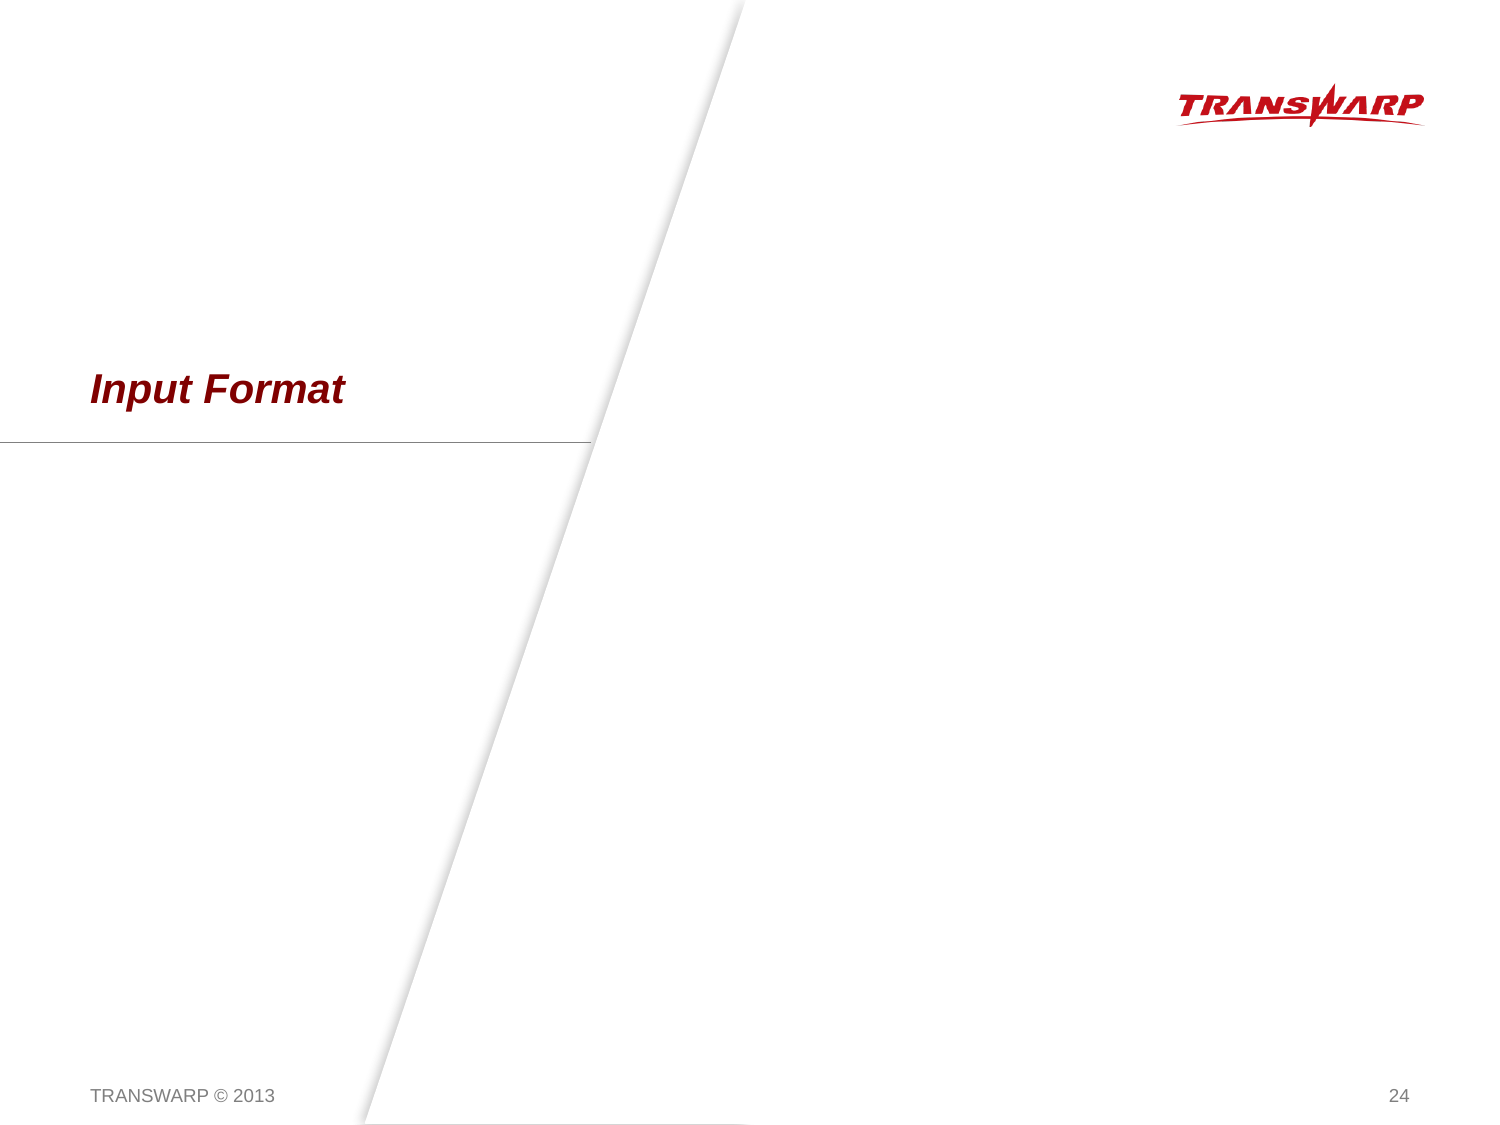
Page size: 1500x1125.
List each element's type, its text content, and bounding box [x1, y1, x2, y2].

title Input Format [75, 264, 1425, 442]
slide_number 24 [1074, 1064, 1426, 1125]
footer TRANSWARP © 2013 [75, 1065, 550, 1125]
